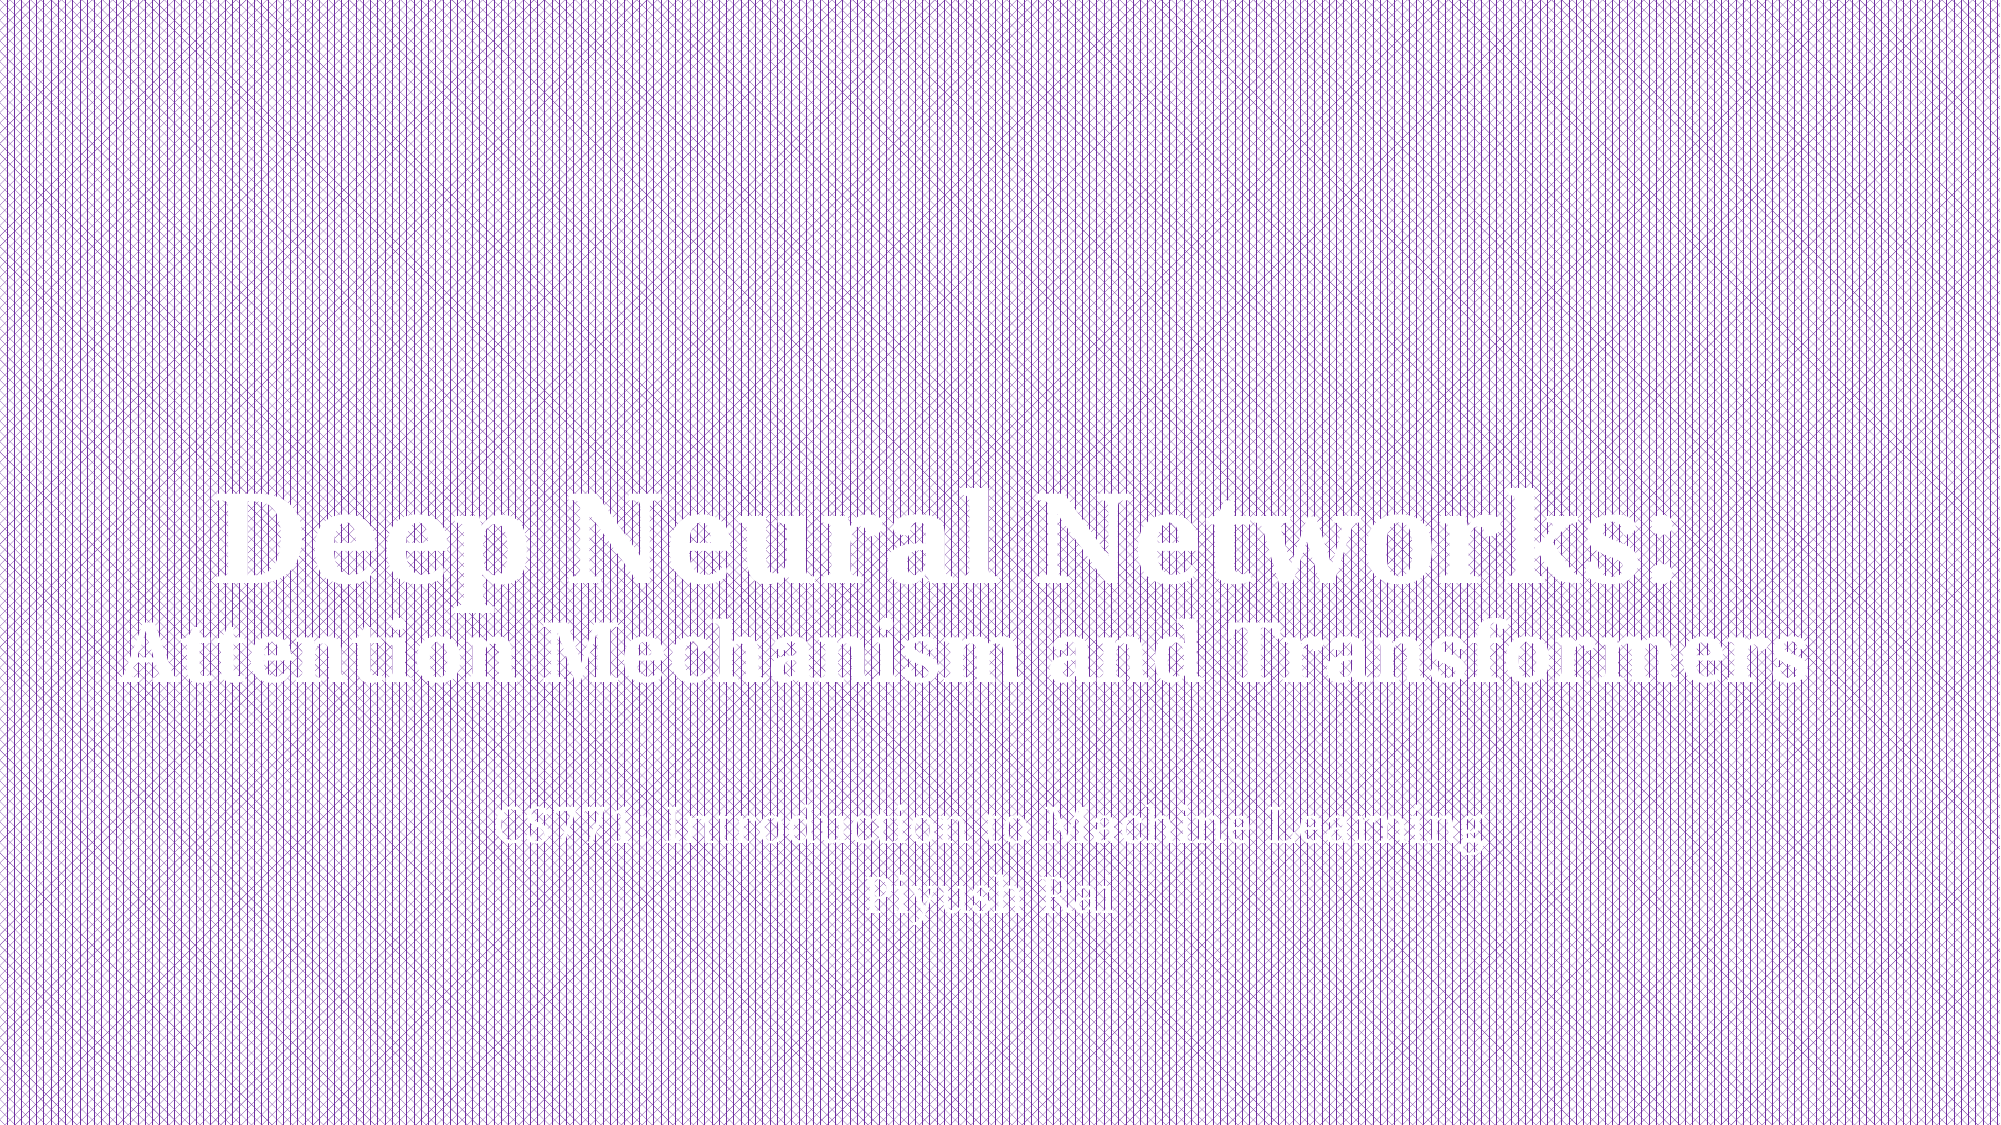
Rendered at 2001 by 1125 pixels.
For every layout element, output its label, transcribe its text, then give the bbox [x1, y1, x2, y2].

title Deep Neural Networks: Attention Mechanism and Transformers [38, 466, 1891, 708]
subtitle CS771: Introduction to Machine Learning Piyush Rai [475, 792, 1506, 982]
